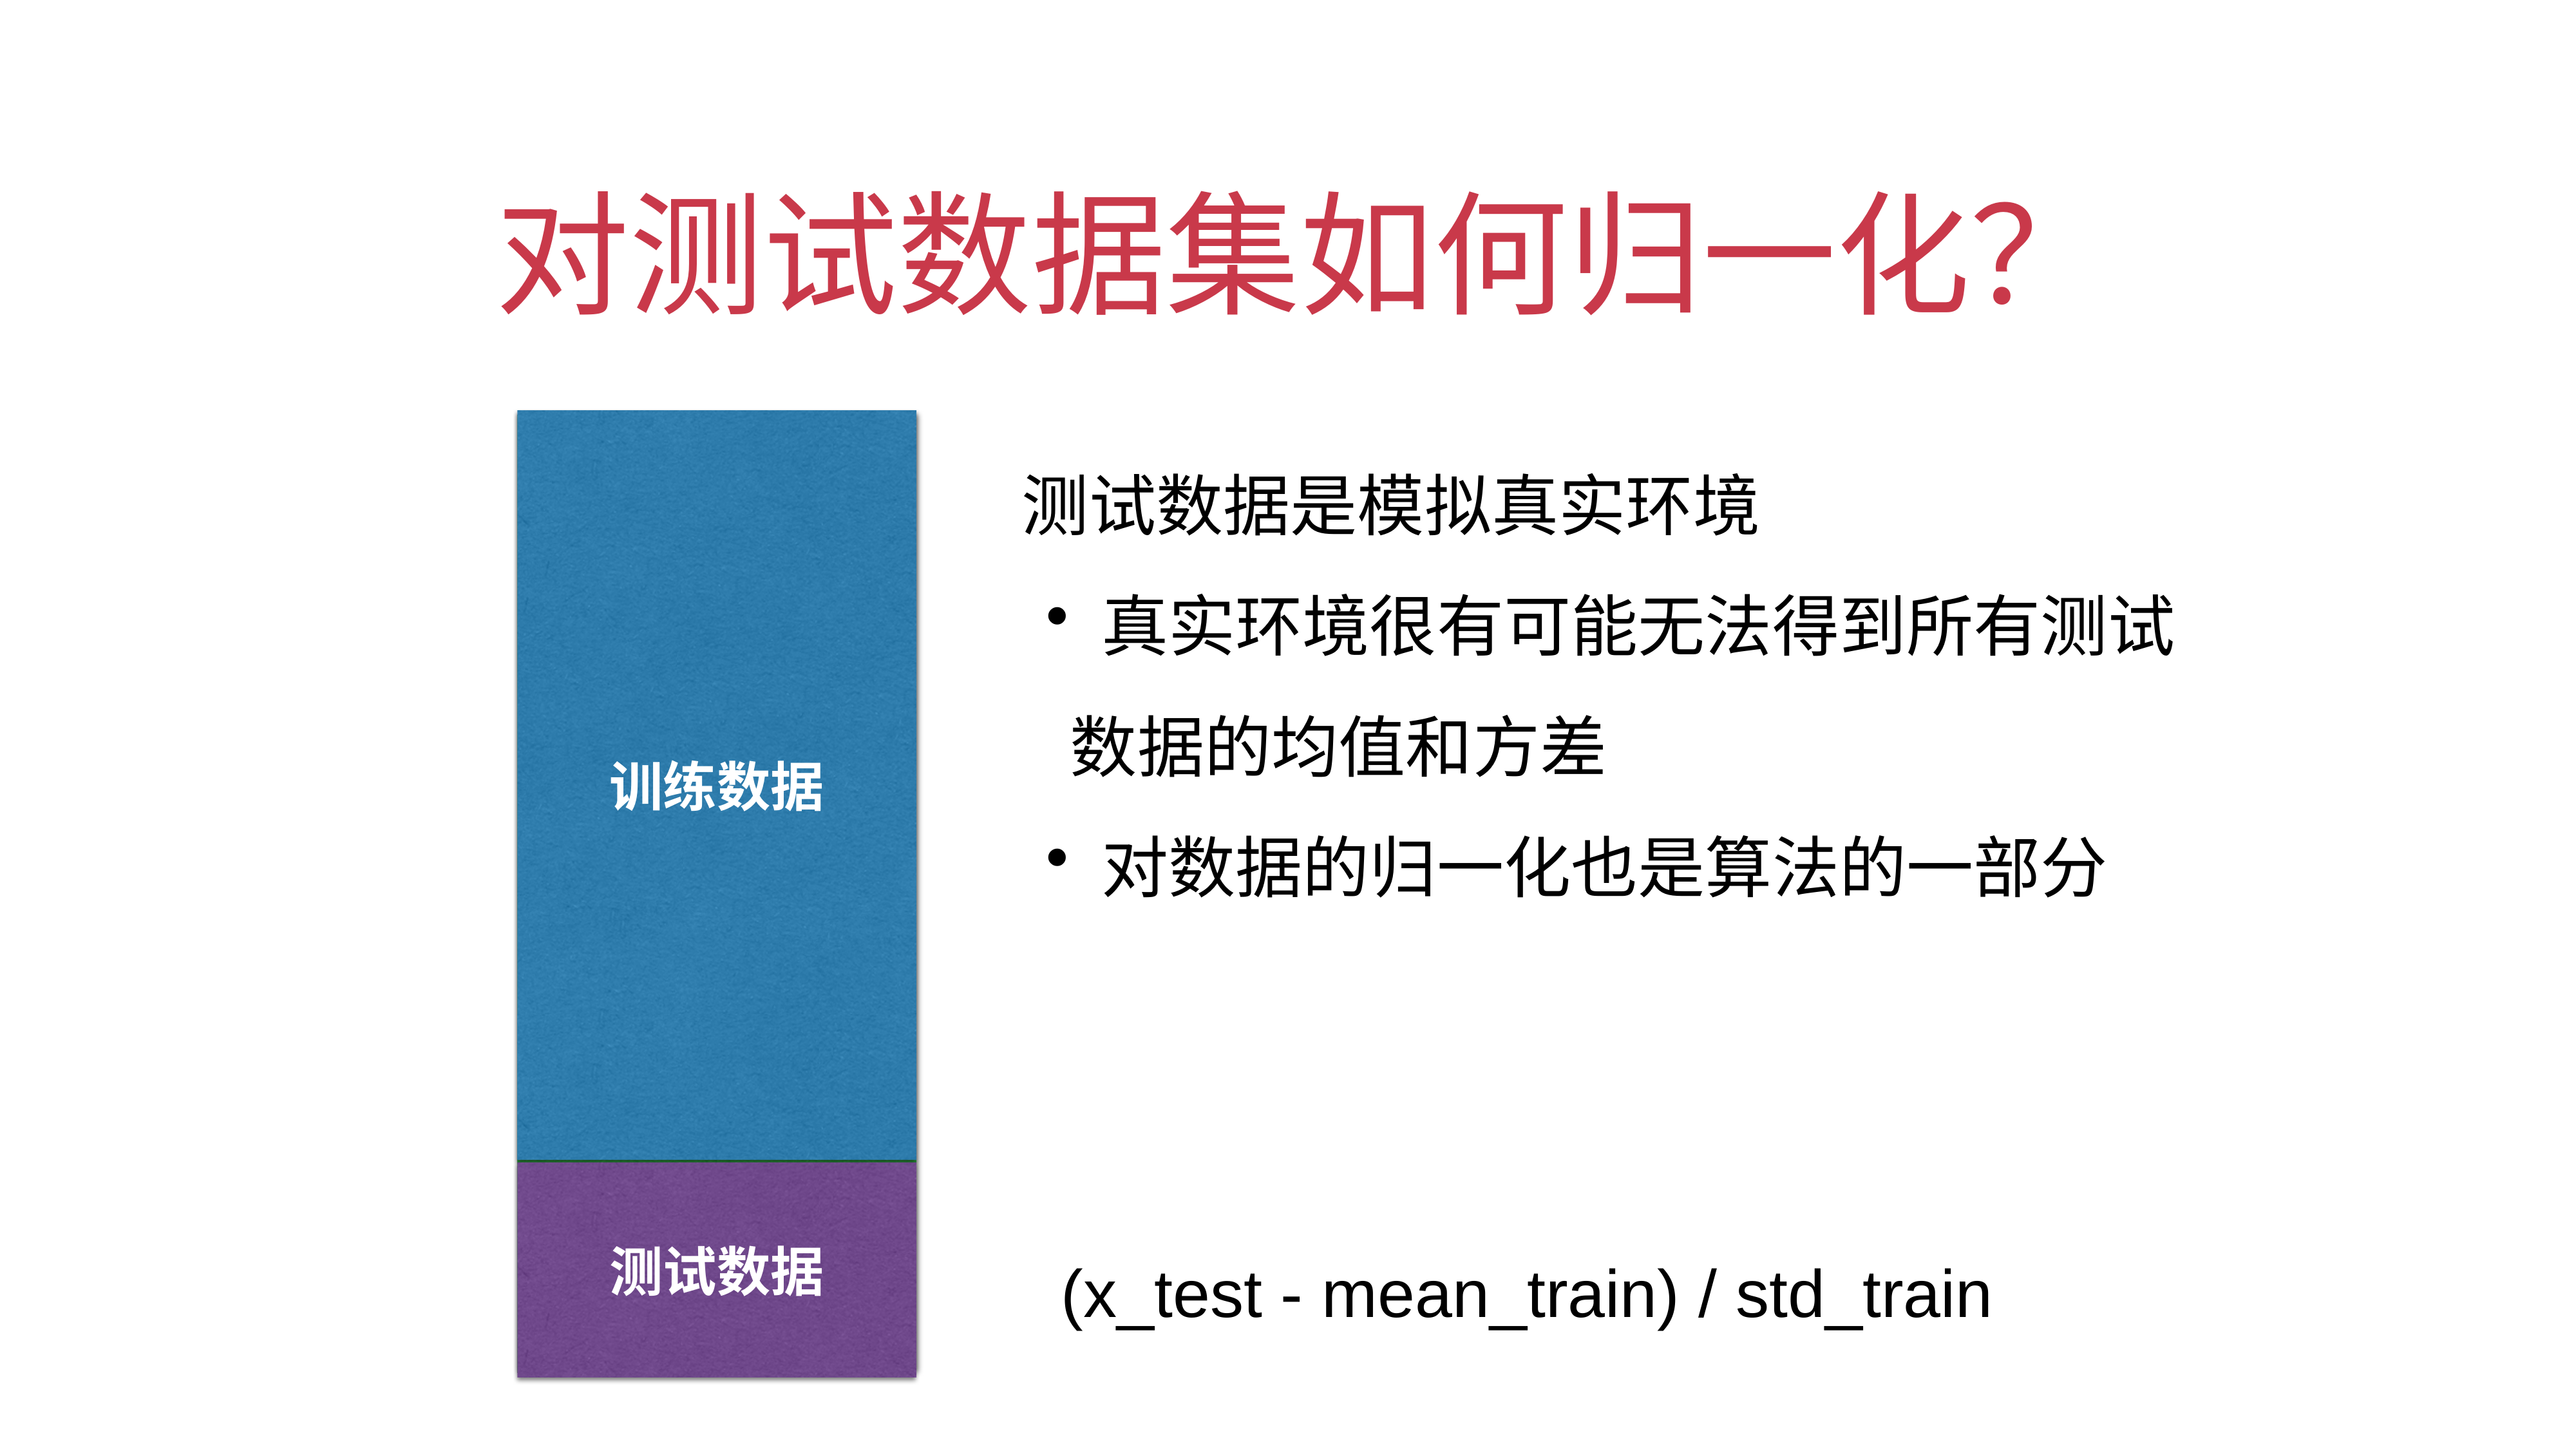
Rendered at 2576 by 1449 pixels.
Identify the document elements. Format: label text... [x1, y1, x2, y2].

text_box 测试数据 [517, 1162, 916, 1378]
title 对测试数据集如何归一化？ [187, 122, 2389, 337]
text_box (x_test - mean_train) / std_train [1056, 1204, 2026, 1336]
text_box 训练数据 [517, 410, 916, 1160]
text_box 测试数据是模拟真实环境 真实环境很有可能无法得到所有测试数据的均值和方差 对数据的归一化也是算法的一部分 [1016, 417, 2211, 911]
